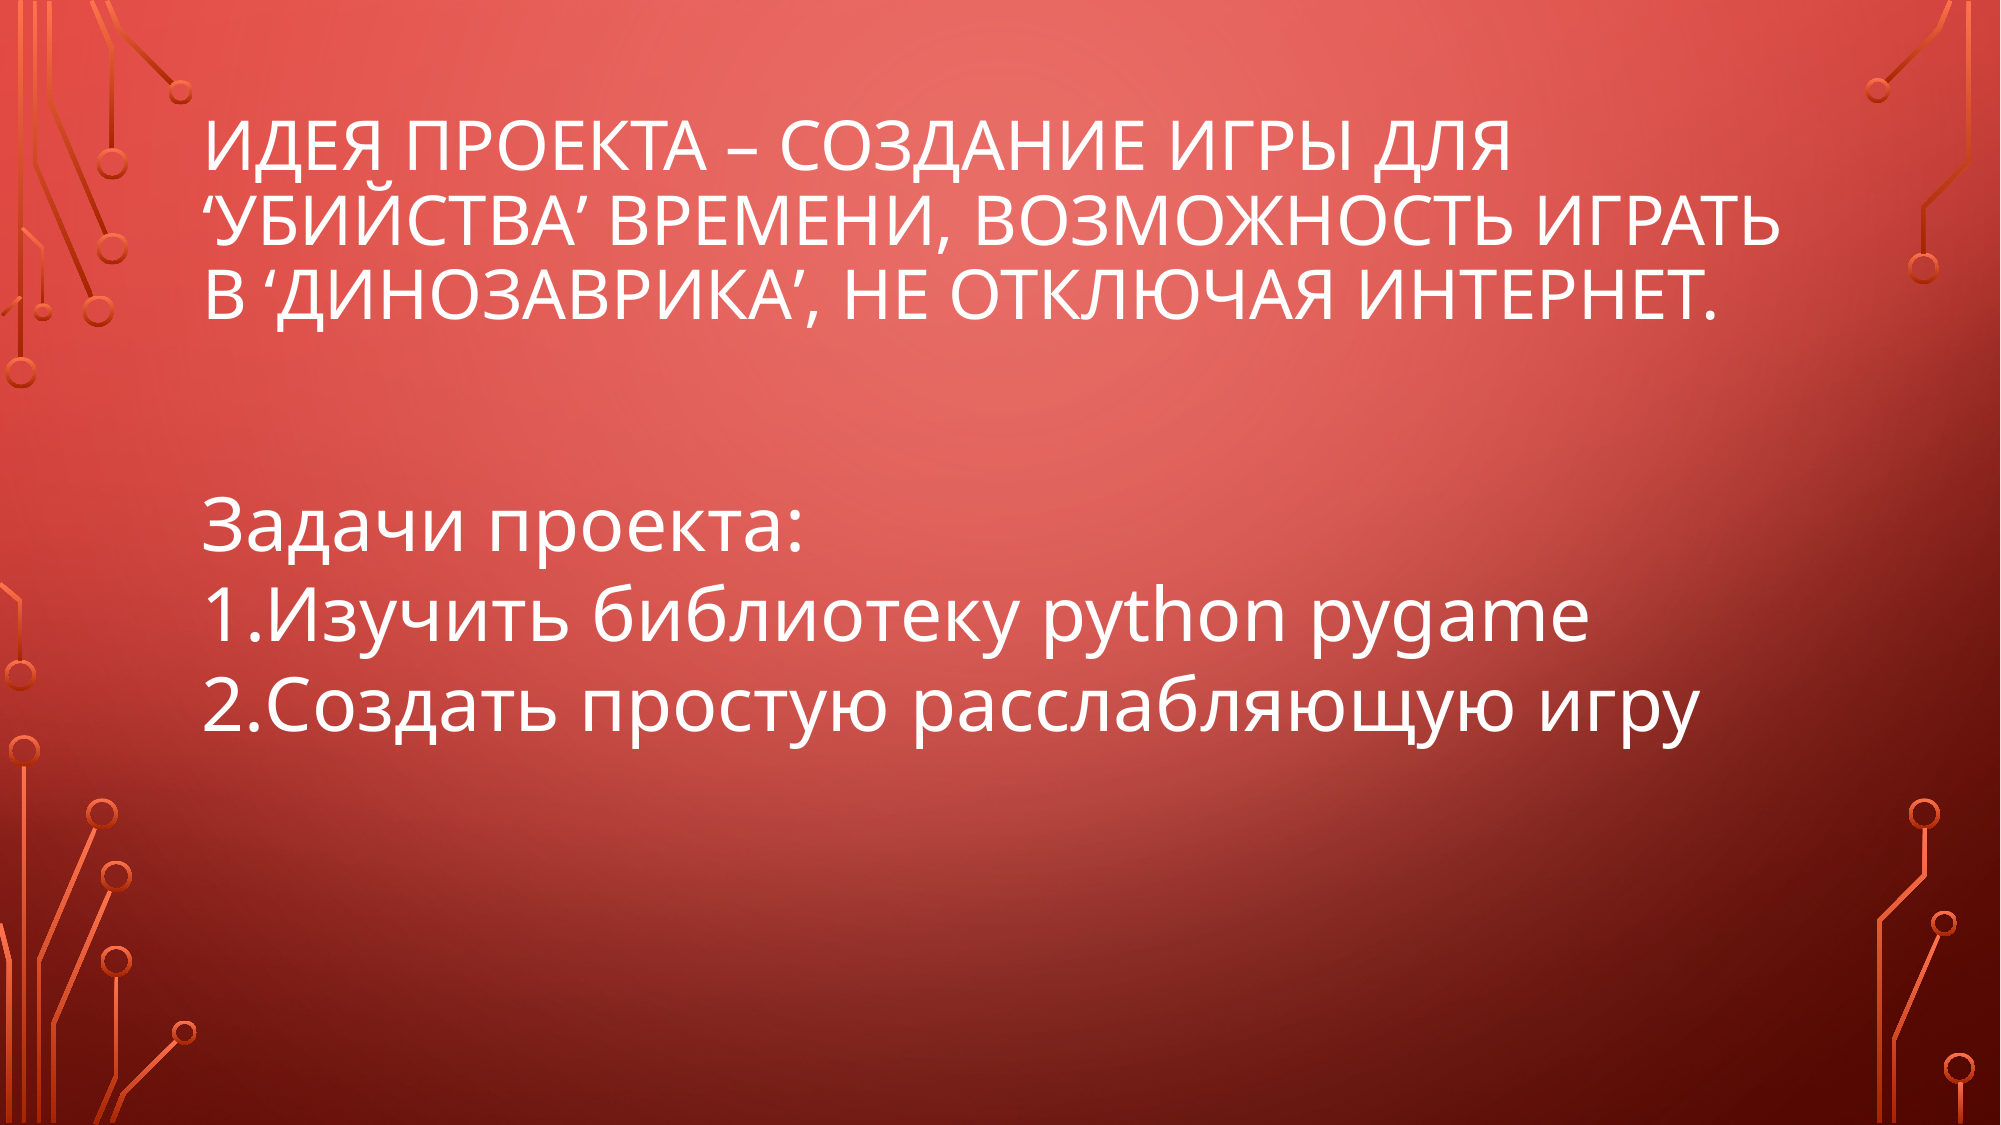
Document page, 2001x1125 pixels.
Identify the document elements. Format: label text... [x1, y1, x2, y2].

text_box Задачи проекта: 1.Изучить библиотеку python pygame 2.Создать простую расслабляющую игру [187, 468, 1835, 799]
title Идея проекта – создание игры для ‘УБИйСТВА’ ВРЕМЕНИ, возможность играть в ‘Динозаврика’, не отключая интернет. [187, 101, 1813, 344]
